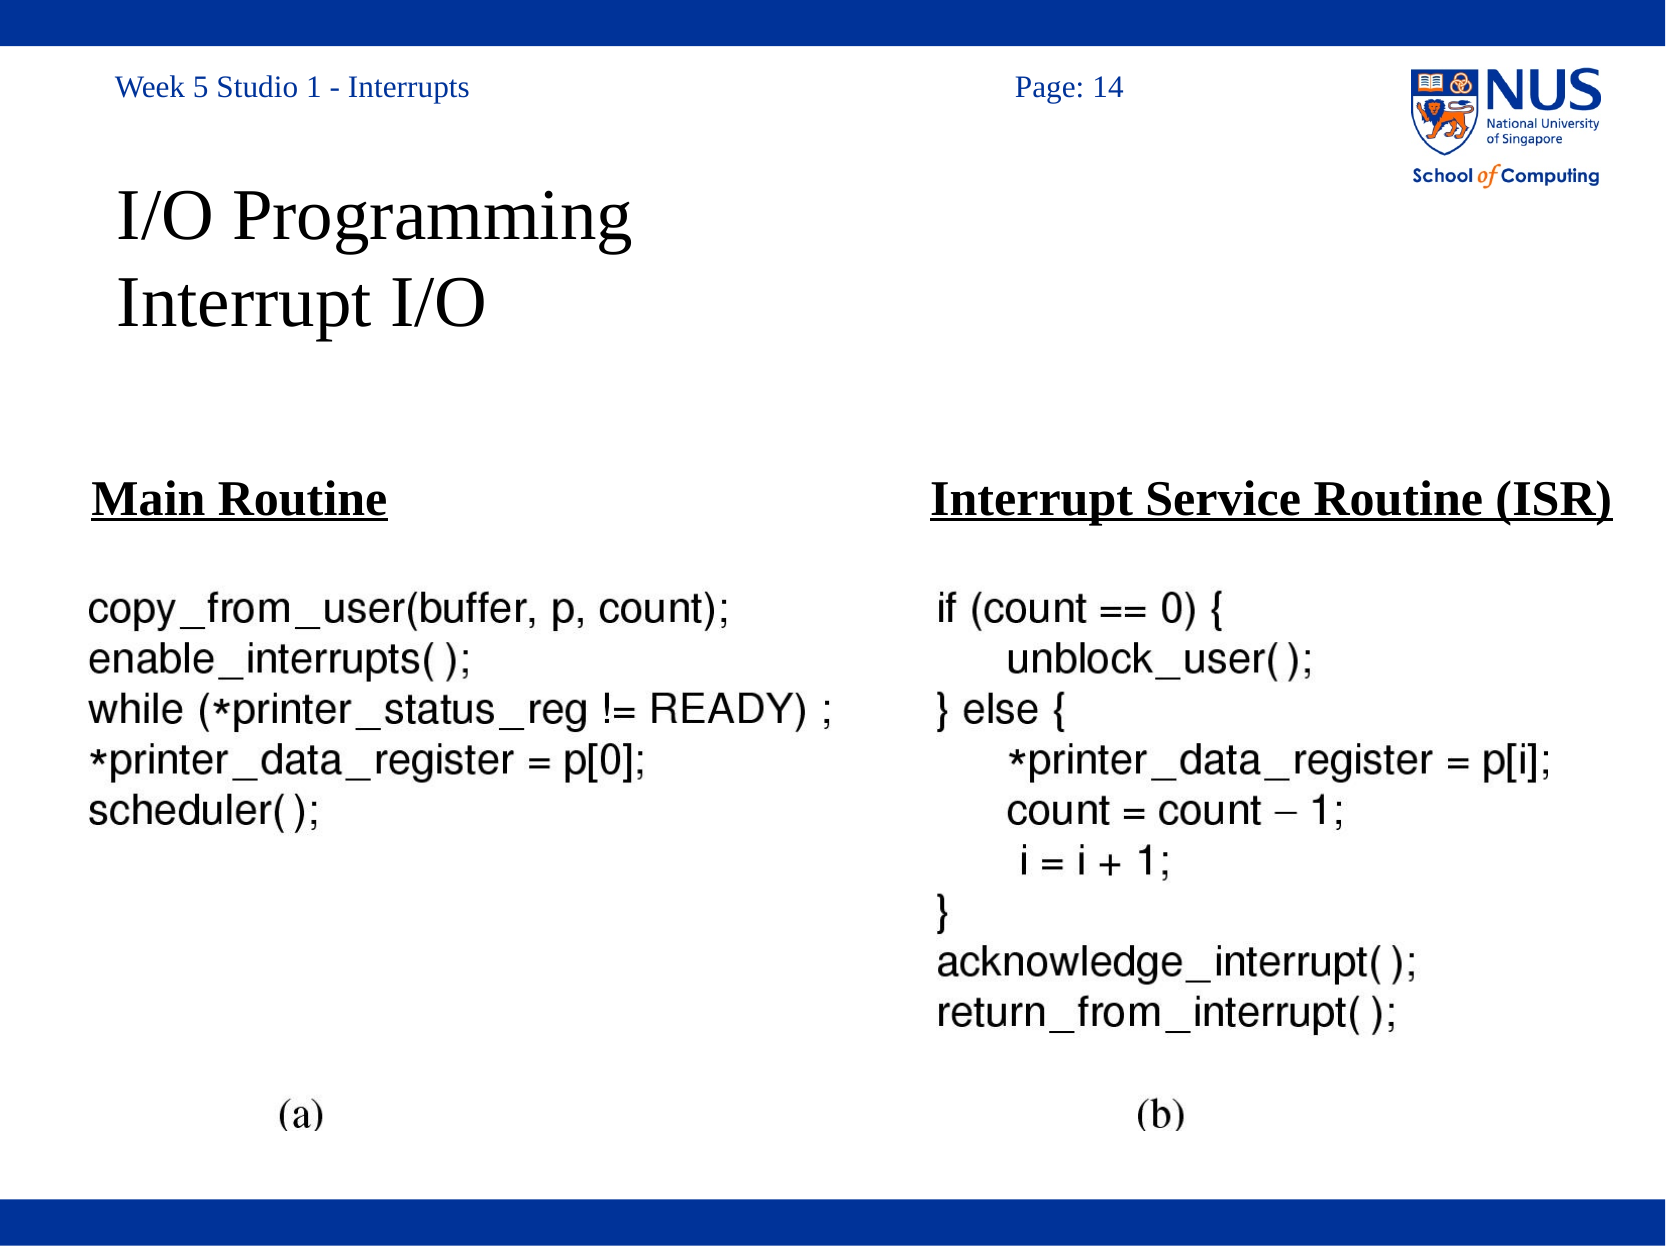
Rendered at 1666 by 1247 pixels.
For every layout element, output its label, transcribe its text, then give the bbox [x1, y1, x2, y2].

text_box Interrupt Service Routine (ISR) [915, 457, 1636, 533]
title I/O Programming Interrupt I/O [100, 150, 1288, 358]
text_box Main Routine [76, 457, 680, 533]
picture [88, 521, 1548, 1132]
picture [1411, 67, 1601, 190]
